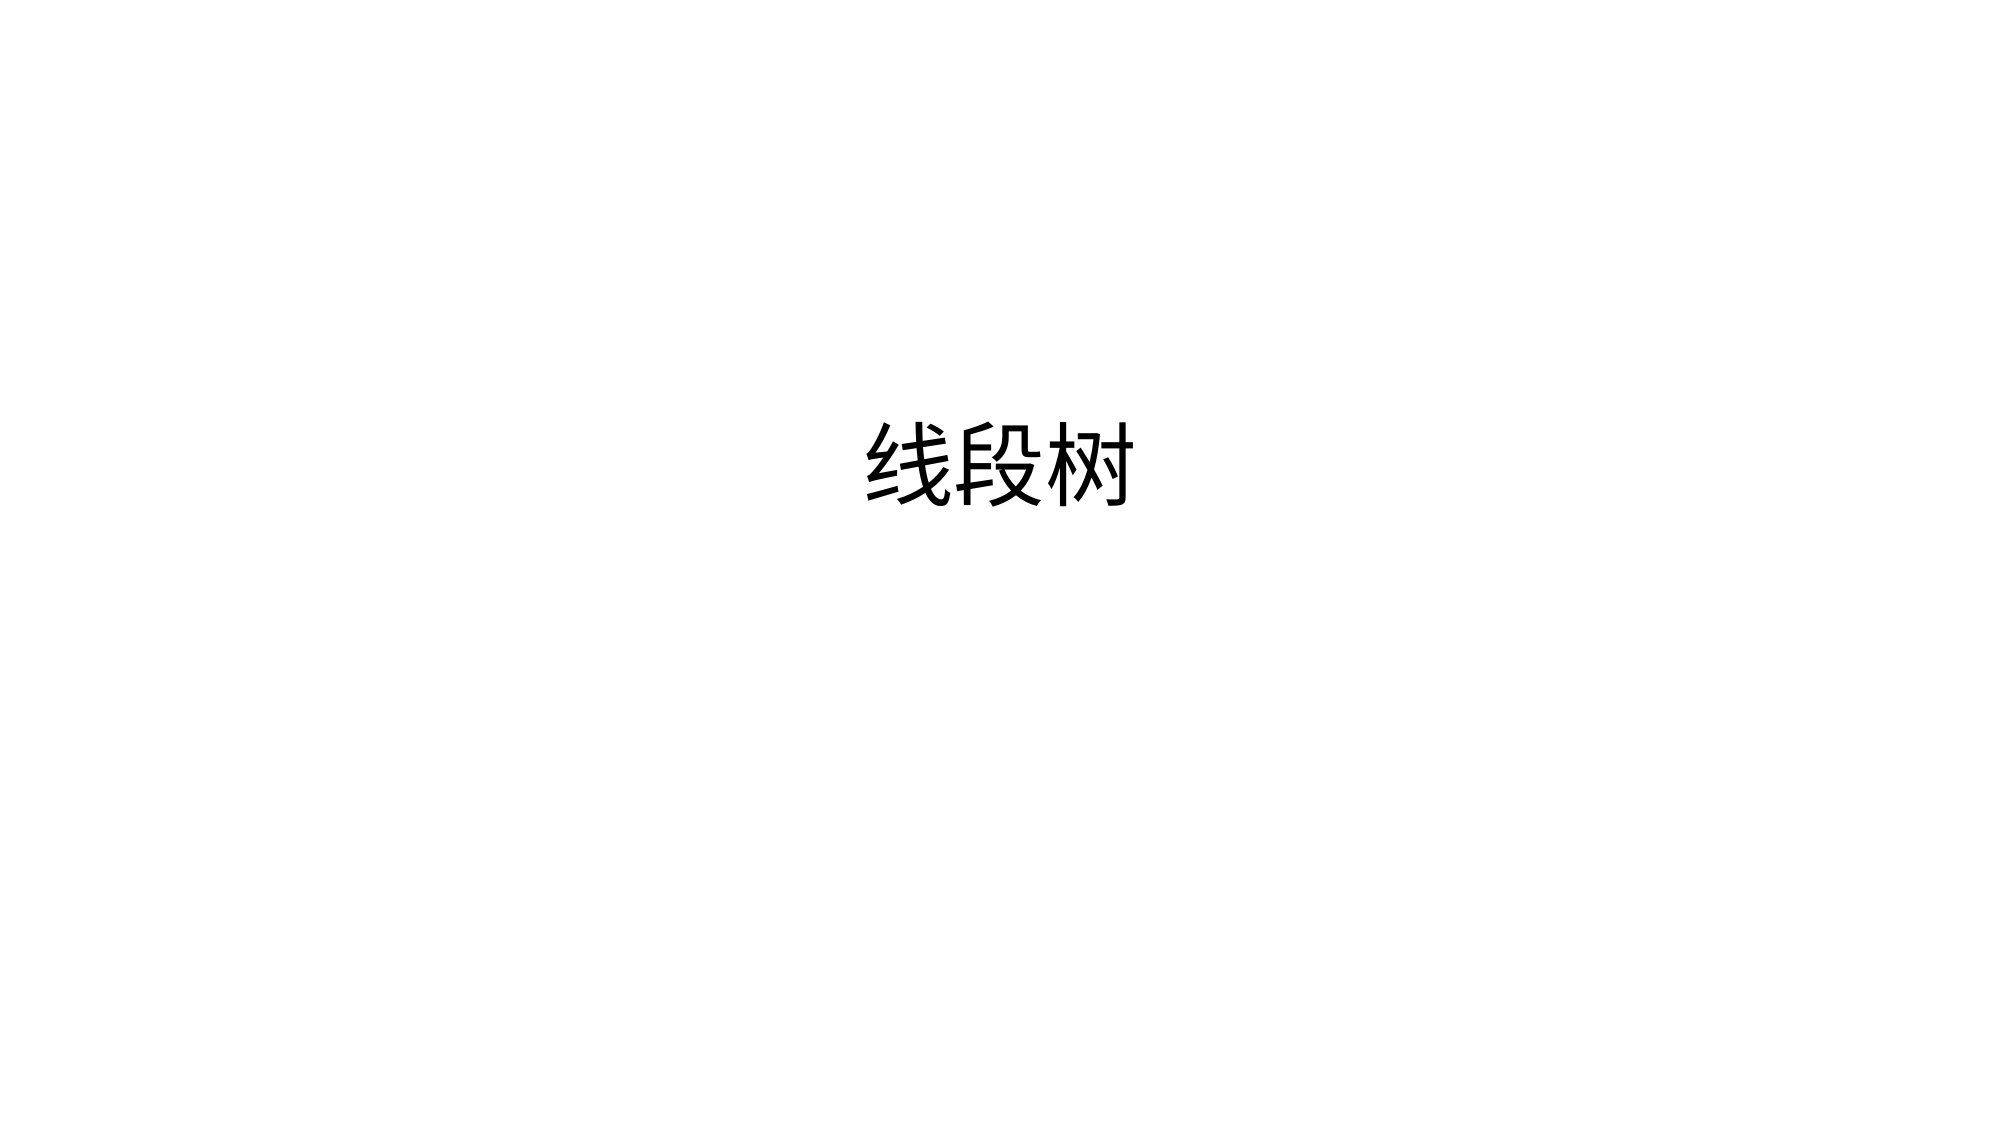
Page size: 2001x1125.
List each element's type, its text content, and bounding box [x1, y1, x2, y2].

title 线段树 [362, 349, 1638, 591]
